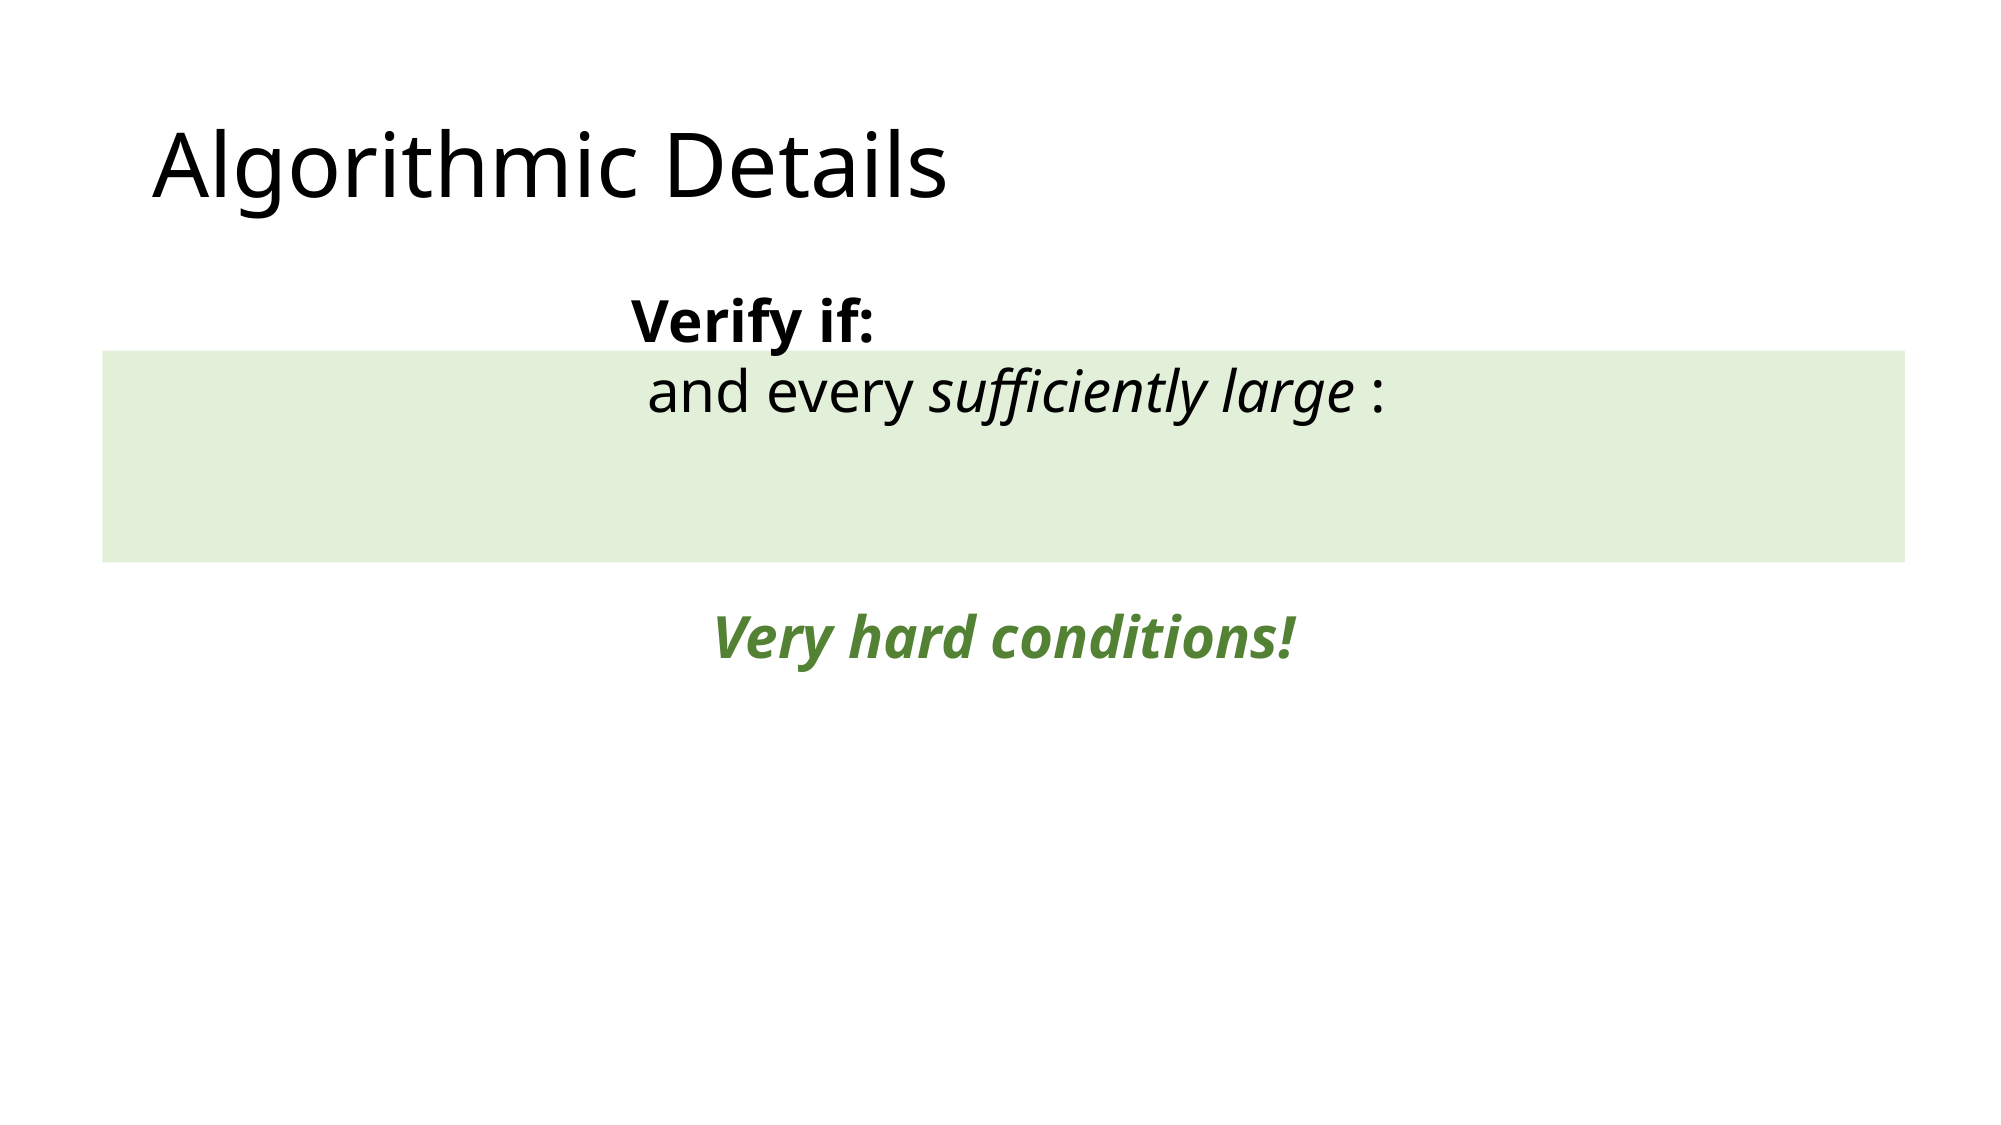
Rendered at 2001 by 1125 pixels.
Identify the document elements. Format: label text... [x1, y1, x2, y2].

title Algorithmic Details [137, 59, 1863, 278]
text_box [101, 350, 1906, 563]
text_box Very hard conditions! [697, 592, 1310, 678]
